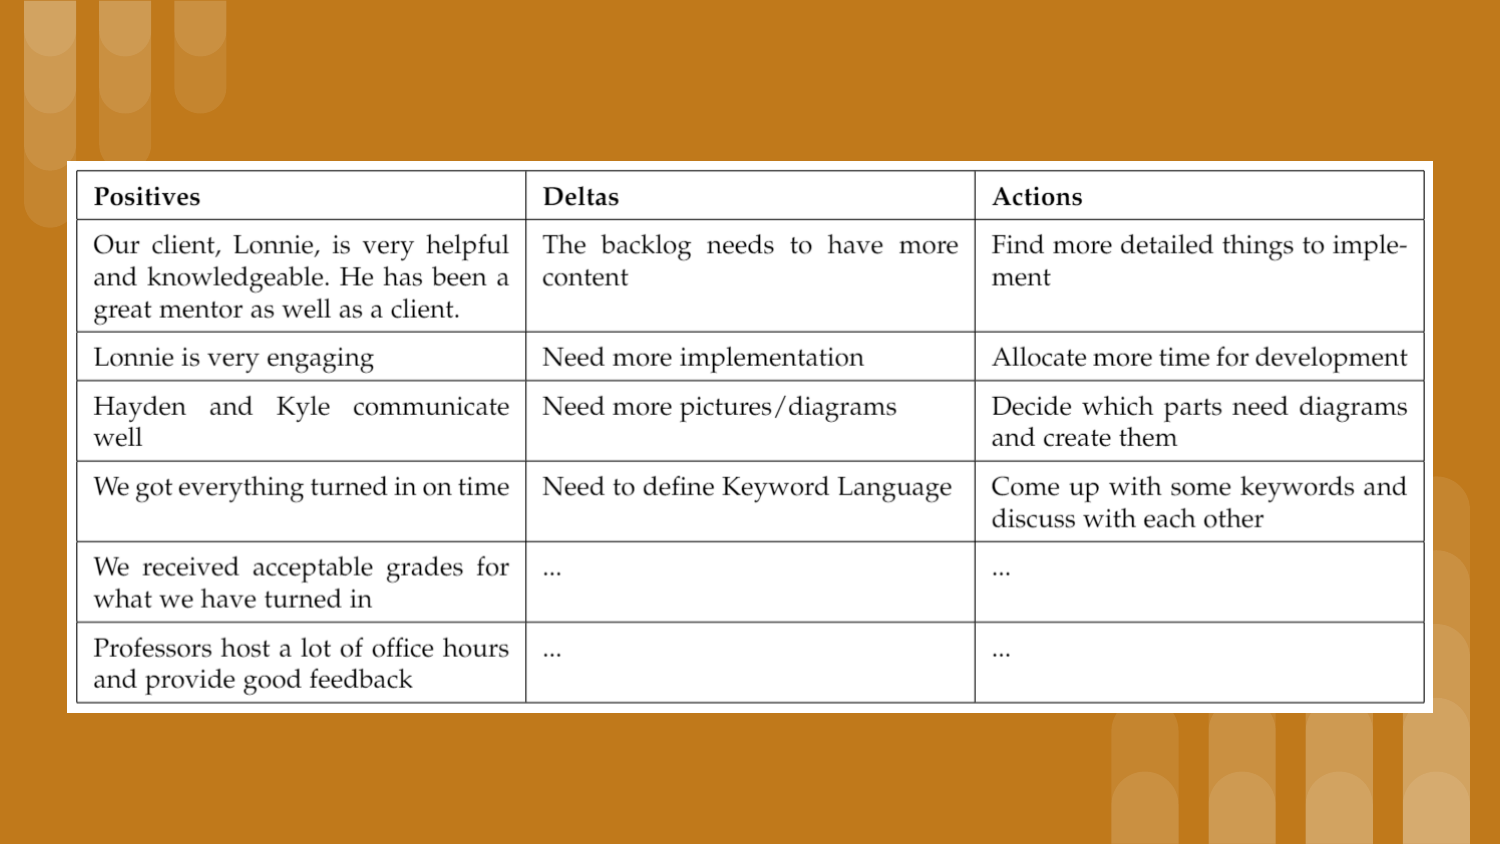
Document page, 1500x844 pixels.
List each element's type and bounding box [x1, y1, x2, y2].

picture [67, 161, 1433, 714]
